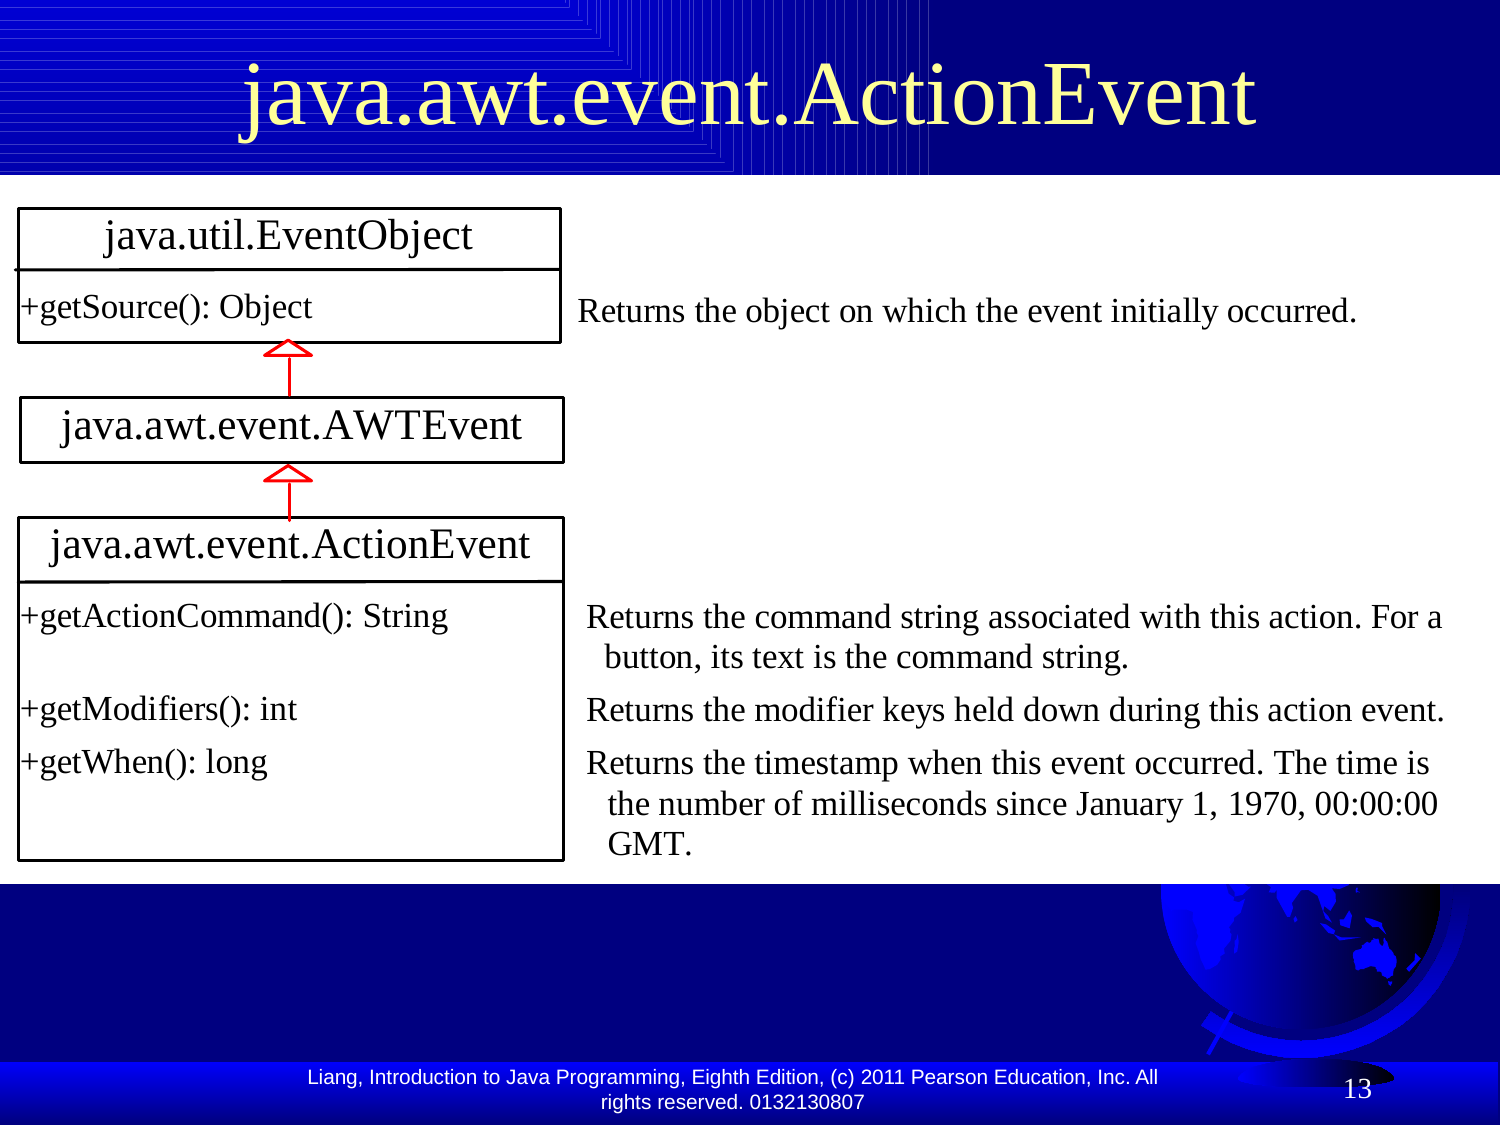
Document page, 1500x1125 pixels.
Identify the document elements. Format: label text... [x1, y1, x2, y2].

title java.awt.event.ActionEvent [112, 24, 1388, 150]
slide_number 13 [1074, 1049, 1388, 1125]
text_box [0, 174, 1500, 884]
